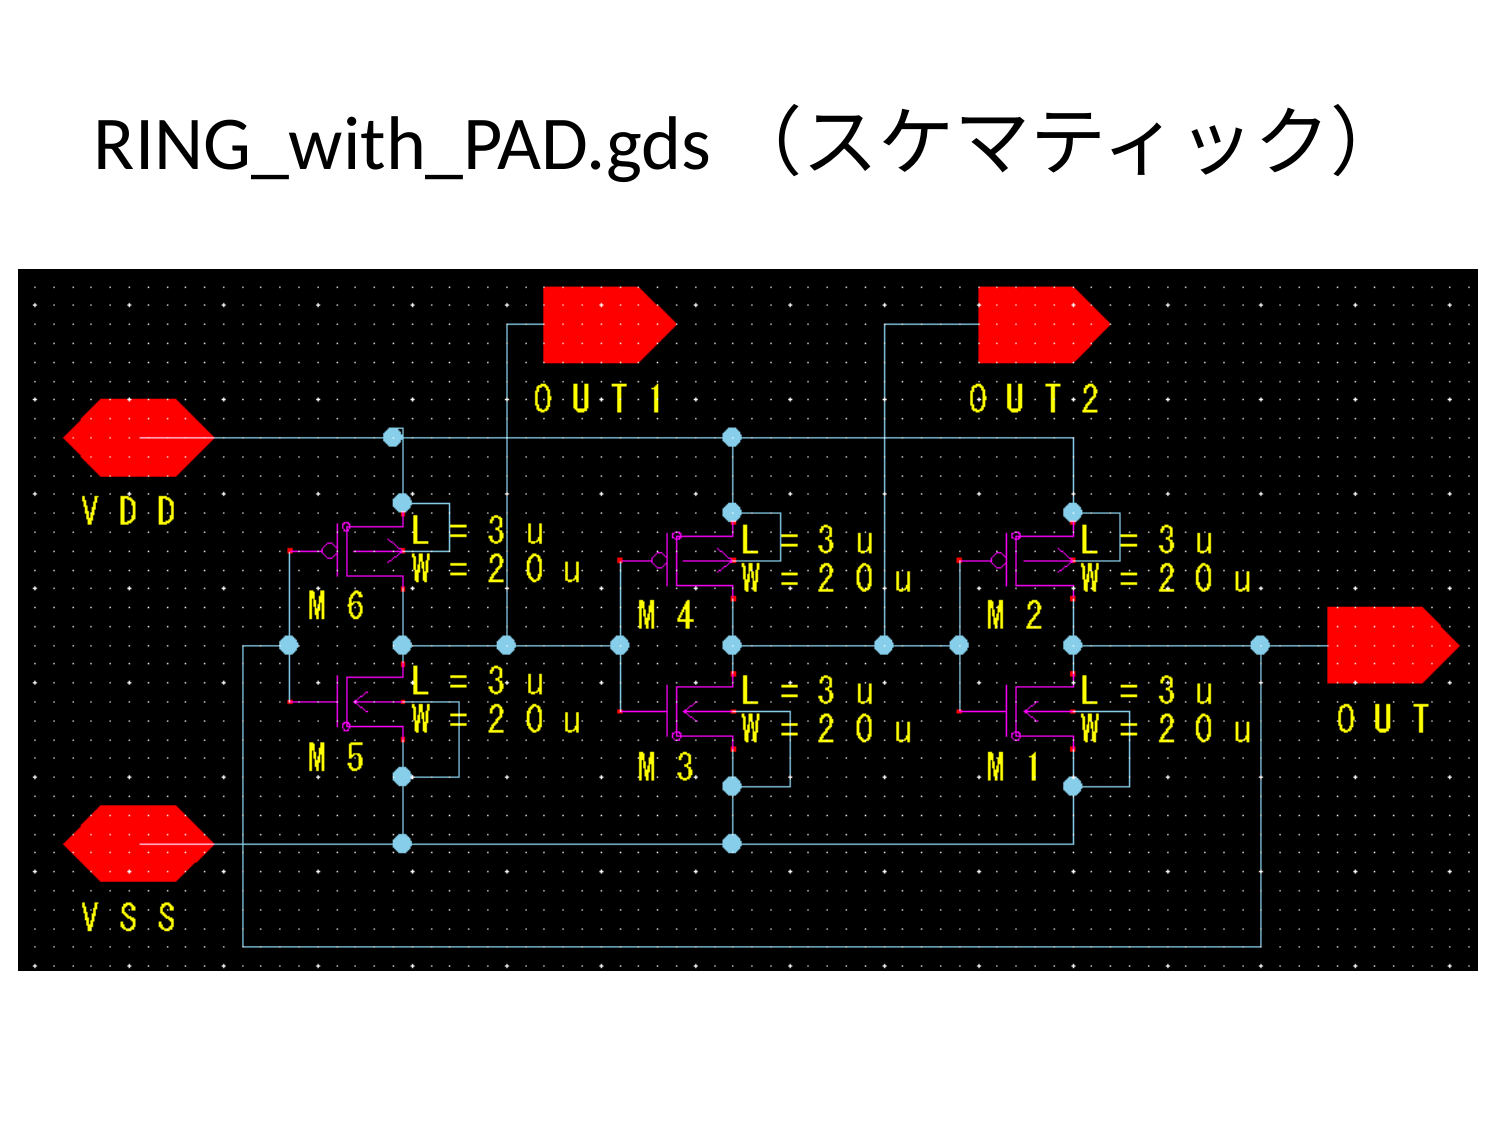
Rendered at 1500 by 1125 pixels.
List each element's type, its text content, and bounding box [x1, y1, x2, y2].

picture [18, 268, 1478, 971]
title RING_with_PAD.gds（スケマティック） [75, 45, 1425, 233]
